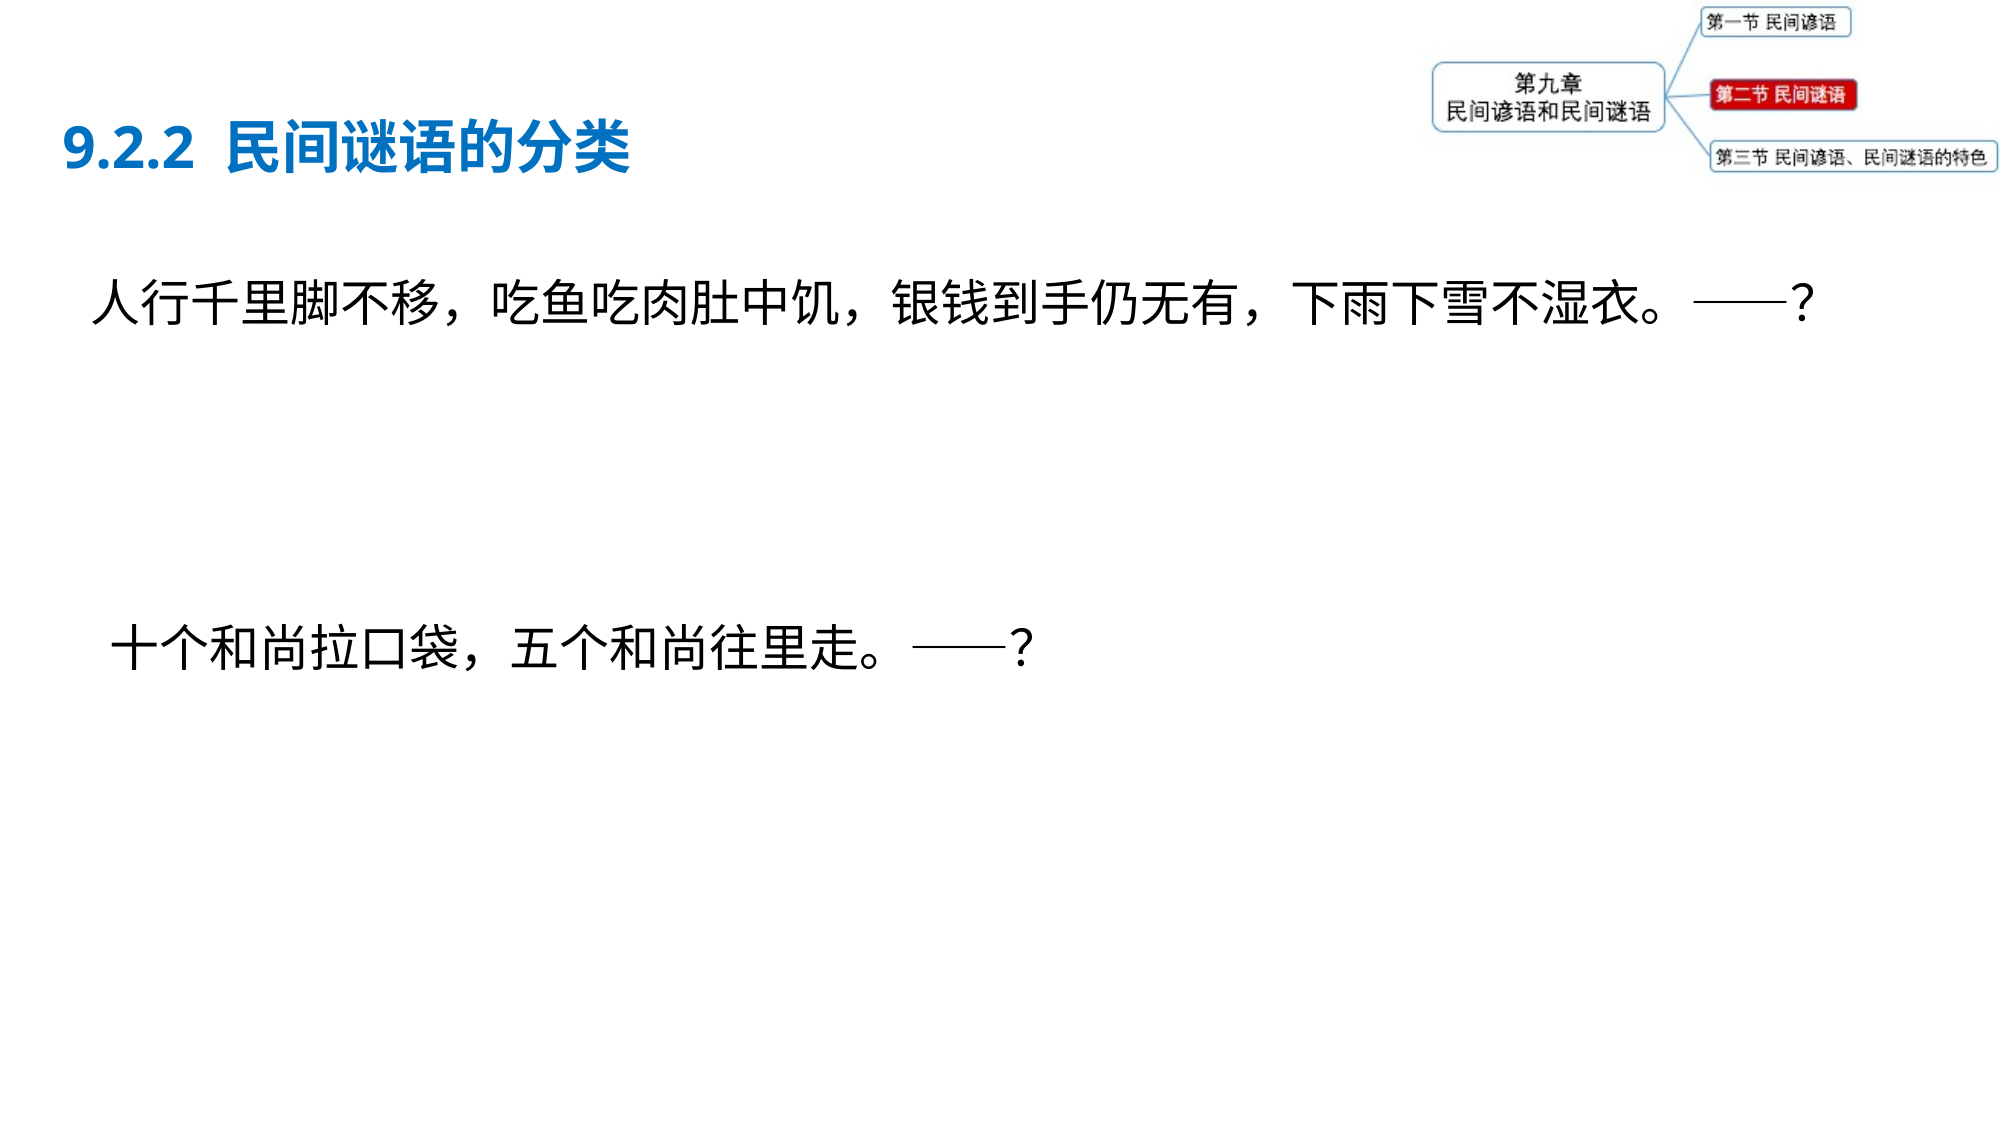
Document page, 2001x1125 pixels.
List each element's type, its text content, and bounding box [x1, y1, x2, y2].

picture [1423, 0, 2000, 188]
text_box 十个和尚拉口袋，五个和尚往里走。——？ [75, 578, 1642, 684]
text_box 人行千里脚不移，吃鱼吃肉肚中饥，银钱到手仍无有，下雨下雪不湿衣。——？ [75, 234, 1861, 340]
text_box 9.2.2 民间谜语的分类 [47, 102, 648, 188]
